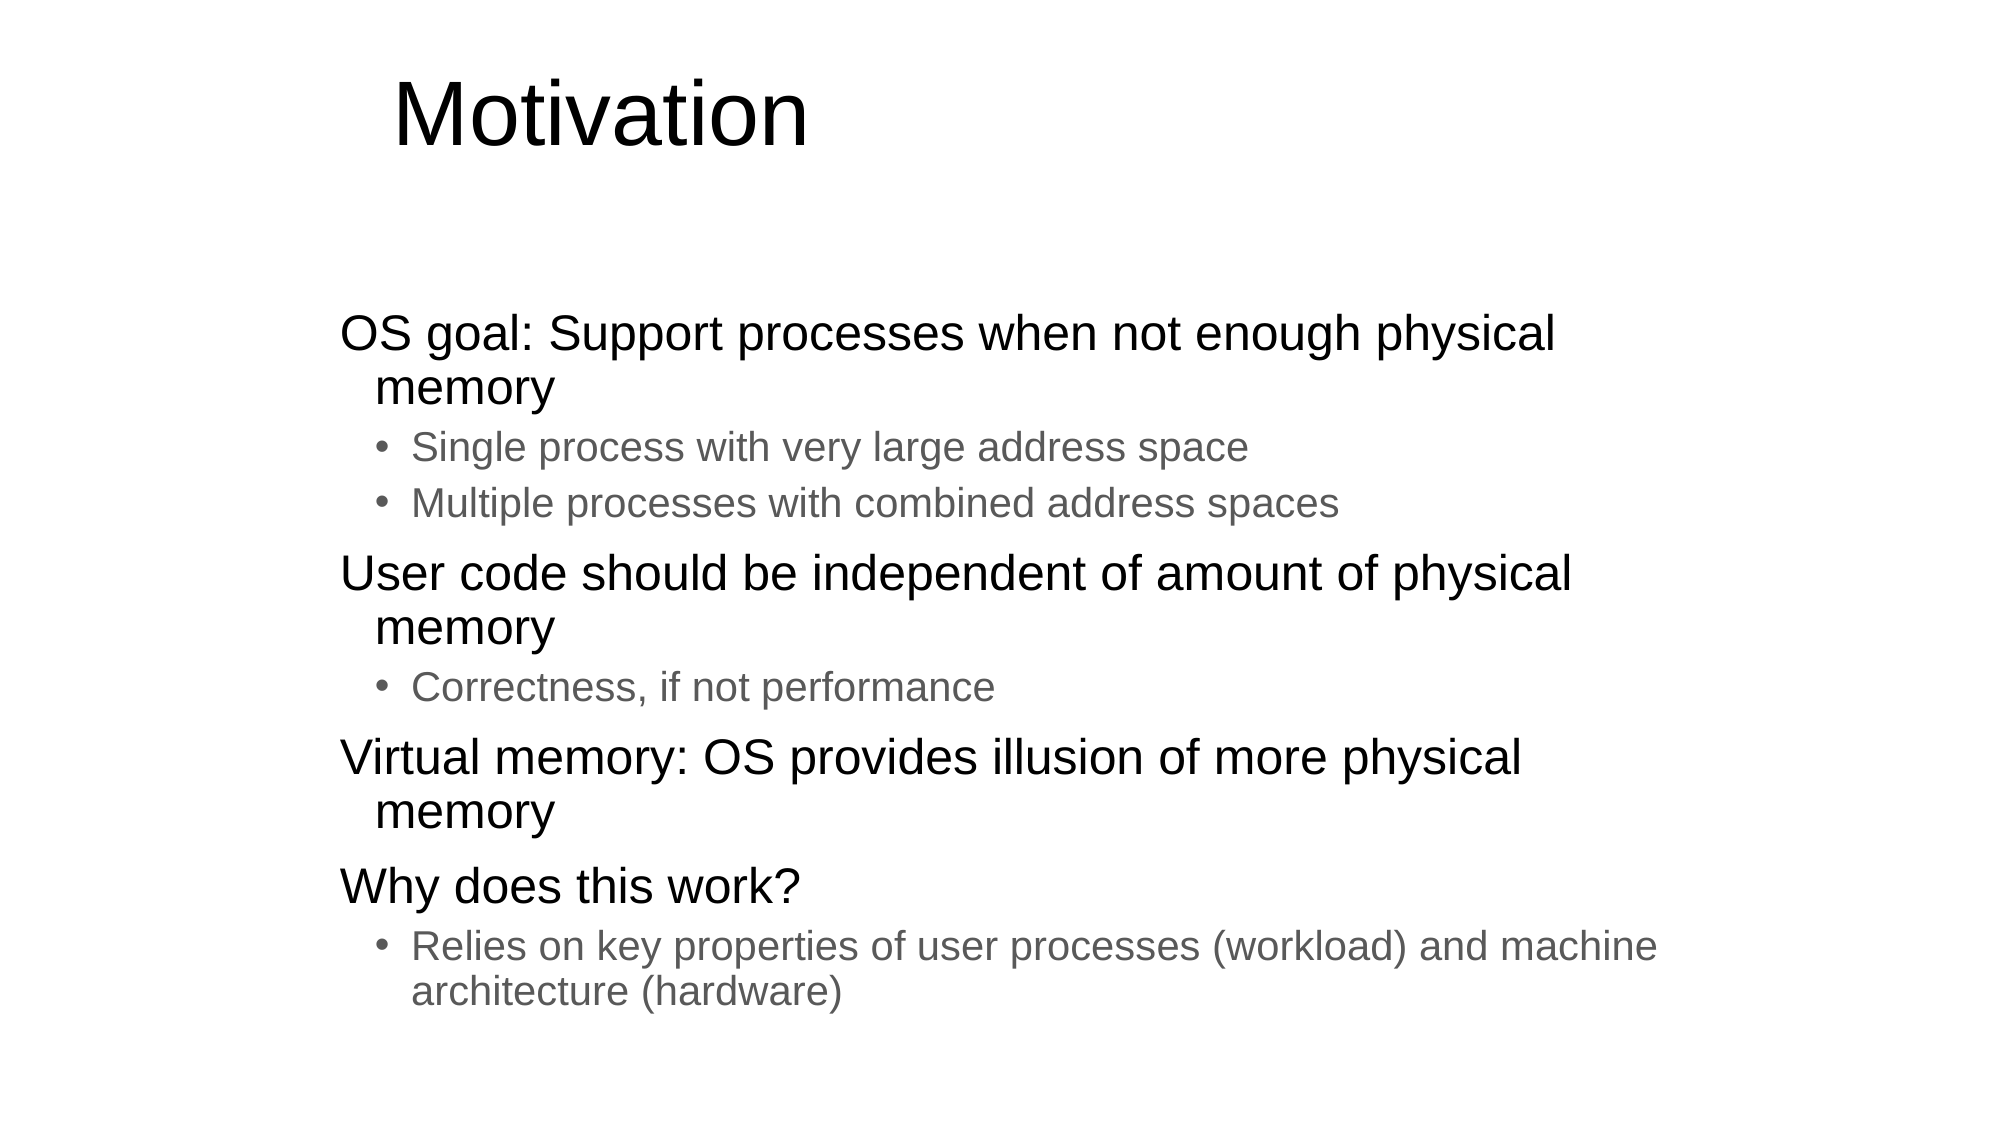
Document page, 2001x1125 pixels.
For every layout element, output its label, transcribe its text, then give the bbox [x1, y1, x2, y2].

title Motivation [377, 10, 1622, 221]
list OS goal: Support processes when not enough physical memory Single process with very large address space Multiple processes with combined address spaces User code should be independent of amount of physical memory Correctness, if not performance Virtual memory: OS provides illusion of more physical memory Why does this work? Relies on key properties of user processes (workload) and machine architecture (hardware) [324, 299, 1713, 1088]
